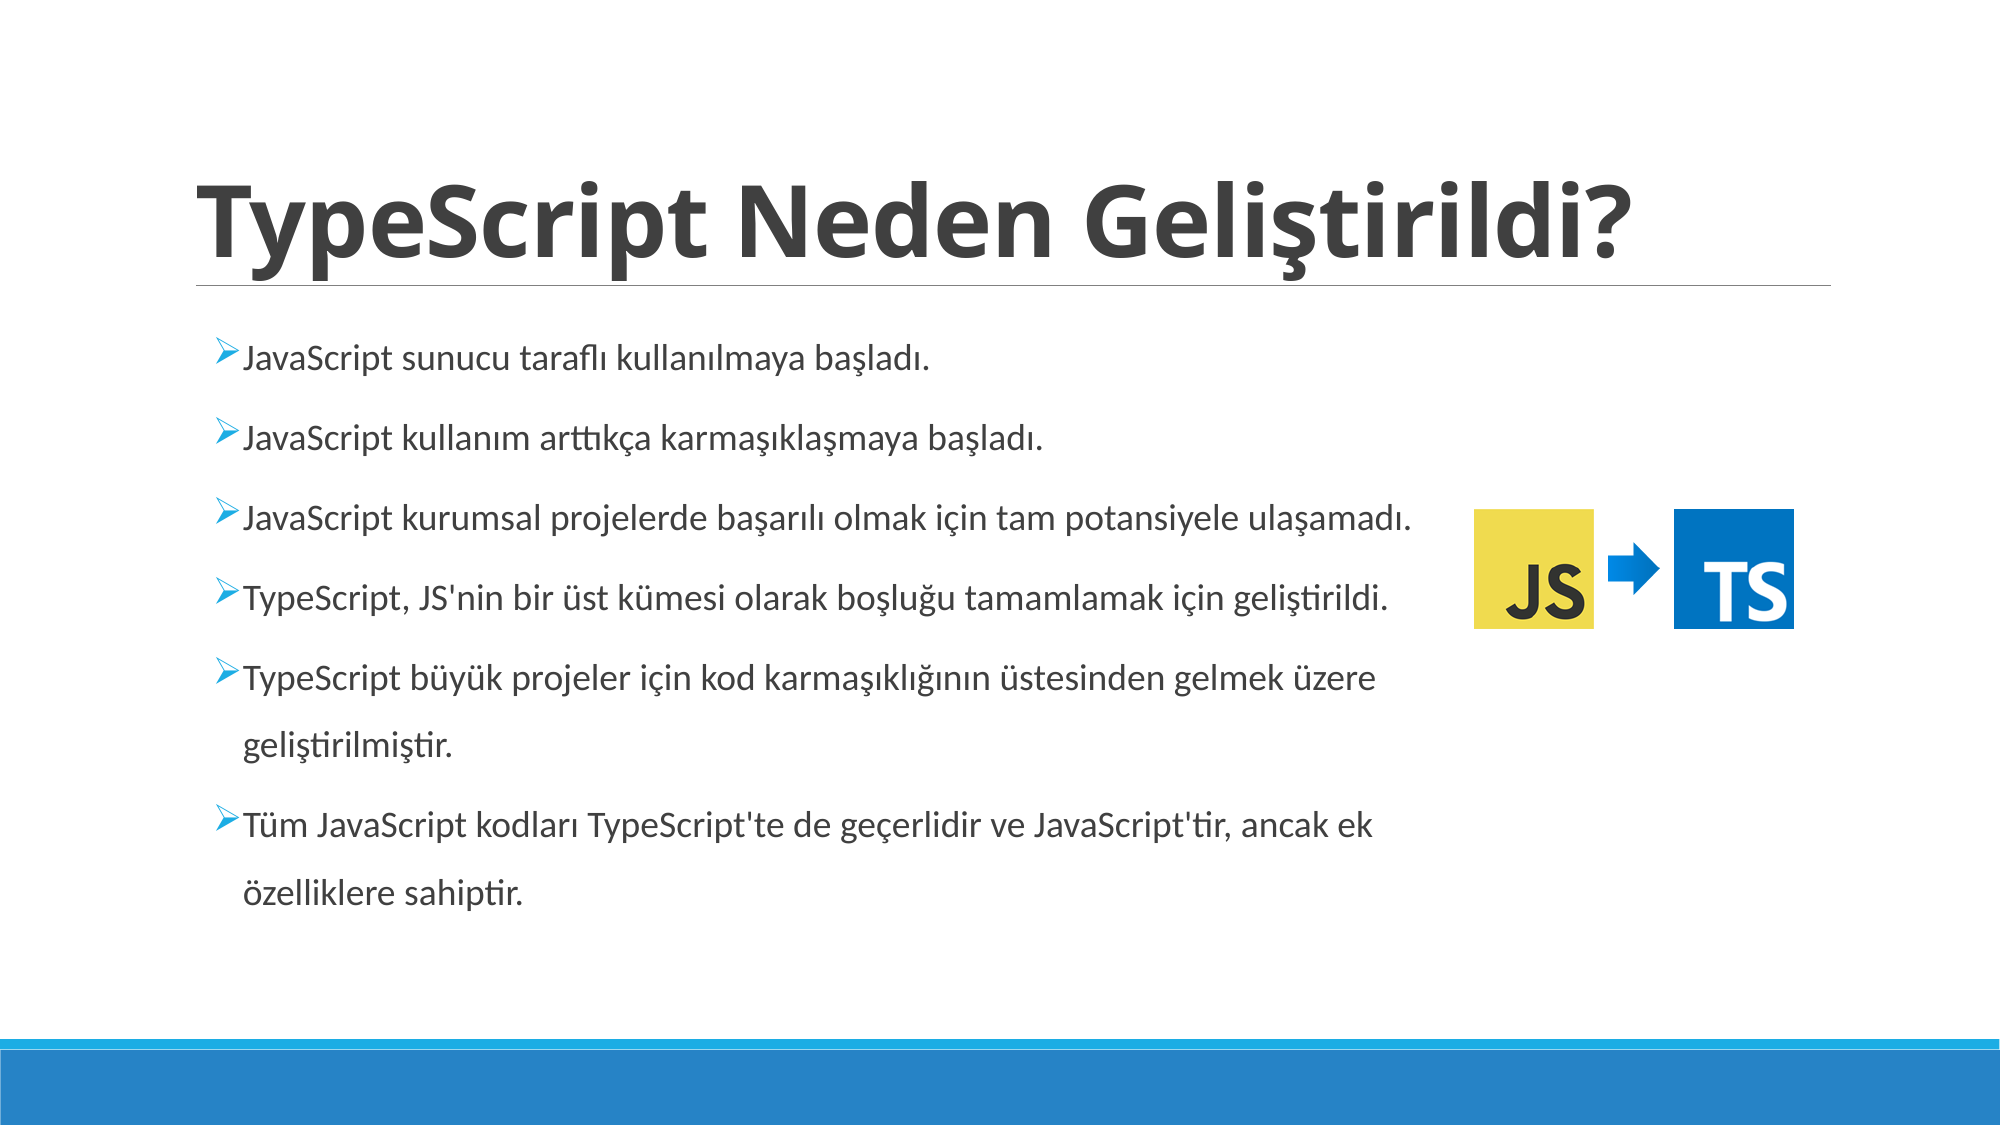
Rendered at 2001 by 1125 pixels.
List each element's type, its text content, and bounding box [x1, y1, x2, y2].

picture [1433, 419, 1831, 717]
title TypeScript Neden Geliştirildi? [180, 47, 1830, 285]
list JavaScript sunucu taraflı kullanılmaya başladı. JavaScript kullanım arttıkça karmaşıklaşmaya başladı. JavaScript kurumsal projelerde başarılı olmak için tam potansiyele ulaşamadı. TypeScript, JS'nin bir üst kümesi olarak boşluğu tamamlamak için geliştirildi. TypeScript büyük projeler için kod karmaşıklığının üstesinden gelmek üzere geliştirilmiştir. Tüm JavaScript kodları TypeScript'te de geçerlidir ve JavaScript'tir, ancak ek özelliklere sahiptir. [180, 302, 1422, 963]
